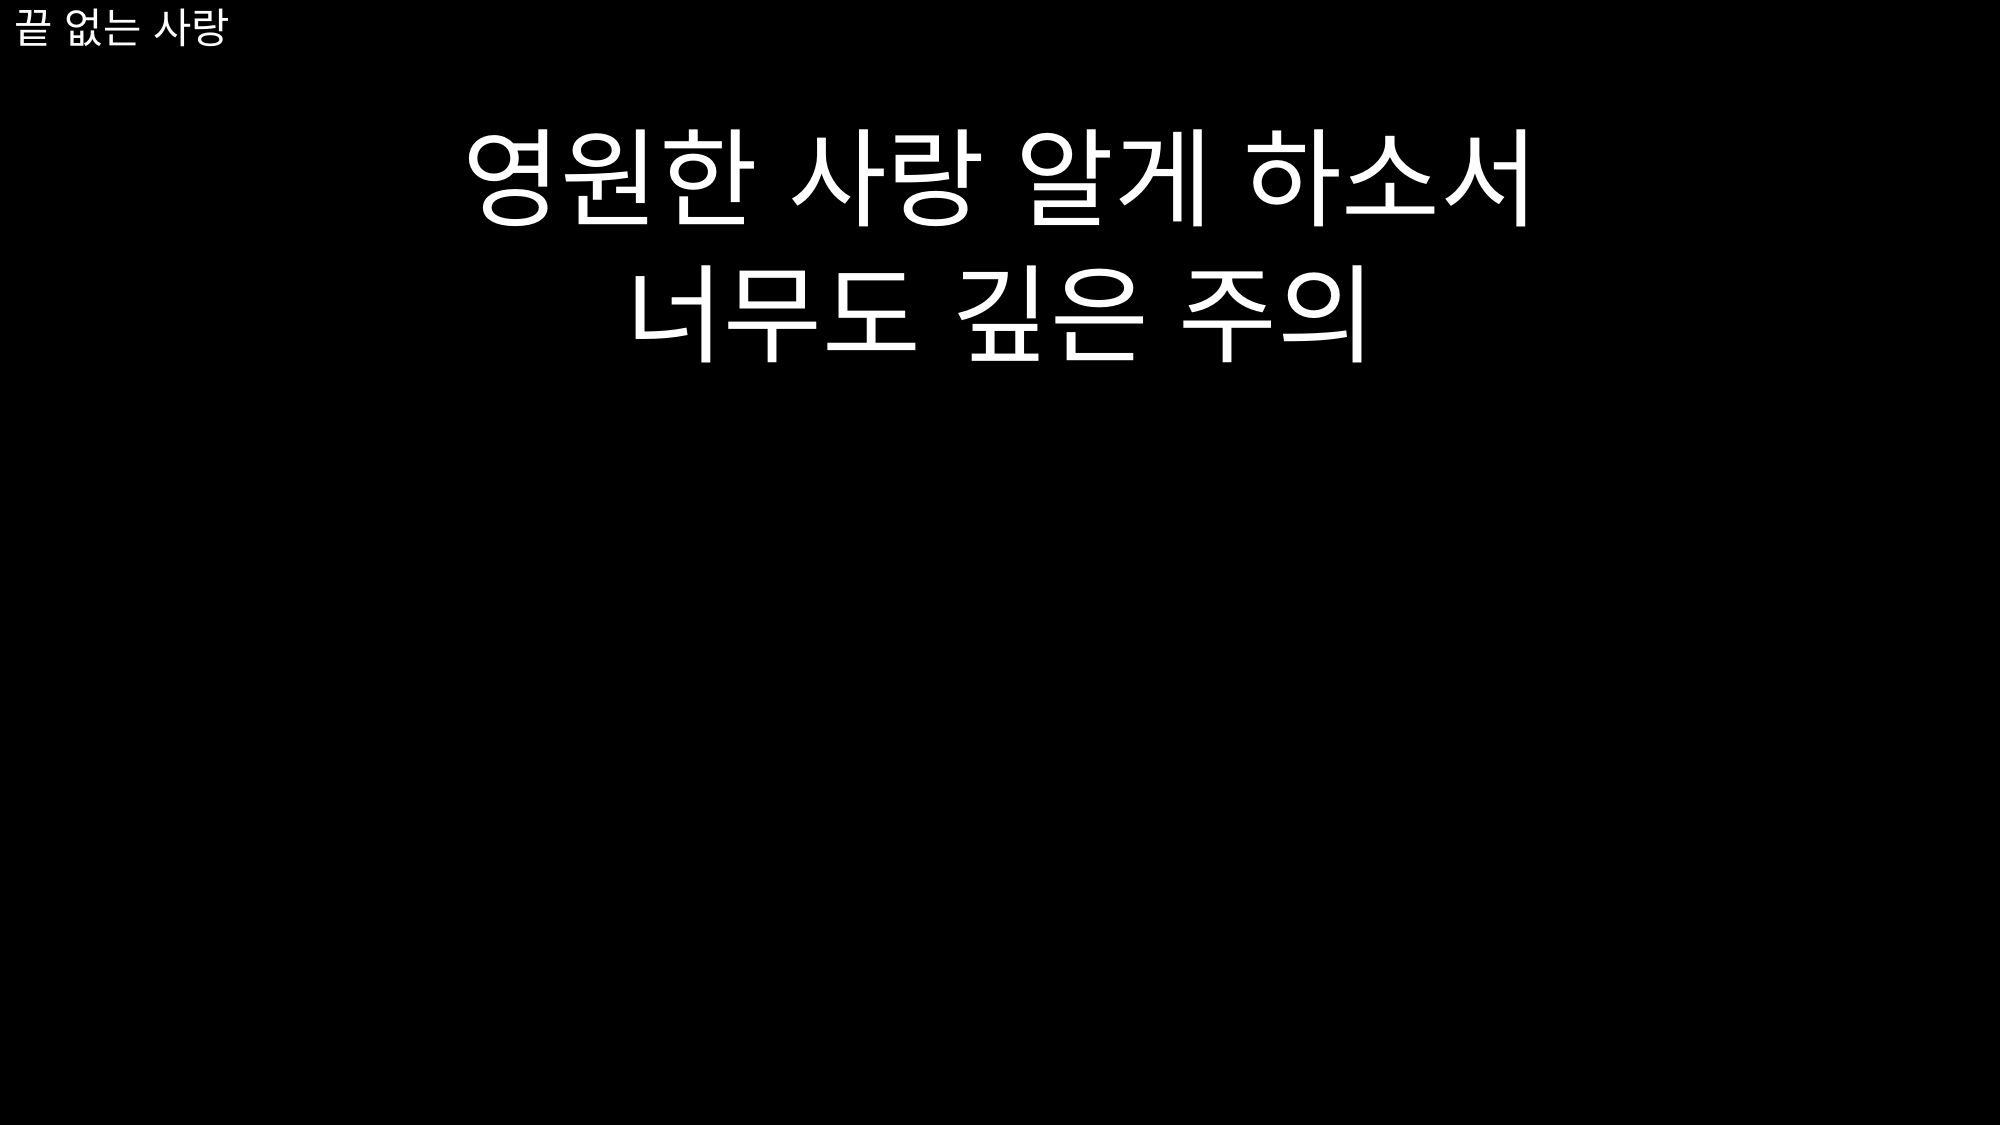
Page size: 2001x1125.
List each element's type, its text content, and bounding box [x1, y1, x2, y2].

subtitle 영원한 사랑 알게 하소서 너무도 깊은 주의 [0, 0, 2000, 777]
